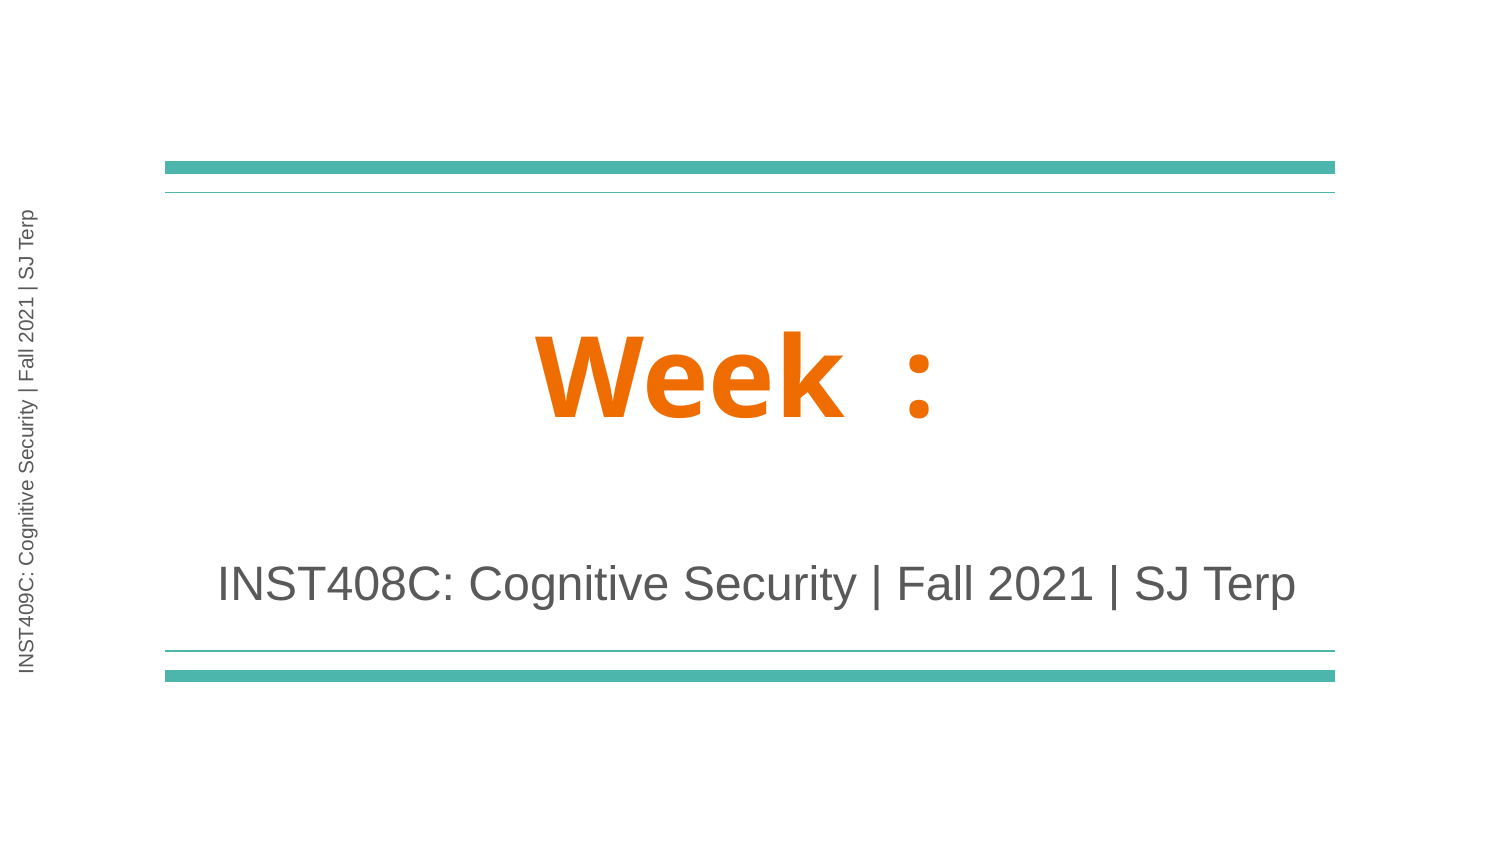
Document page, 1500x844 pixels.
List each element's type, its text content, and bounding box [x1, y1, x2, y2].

title Week : [164, 287, 1336, 456]
subtitle INST408C: Cognitive Security | Fall 2021 | SJ Terp [179, 537, 1336, 638]
